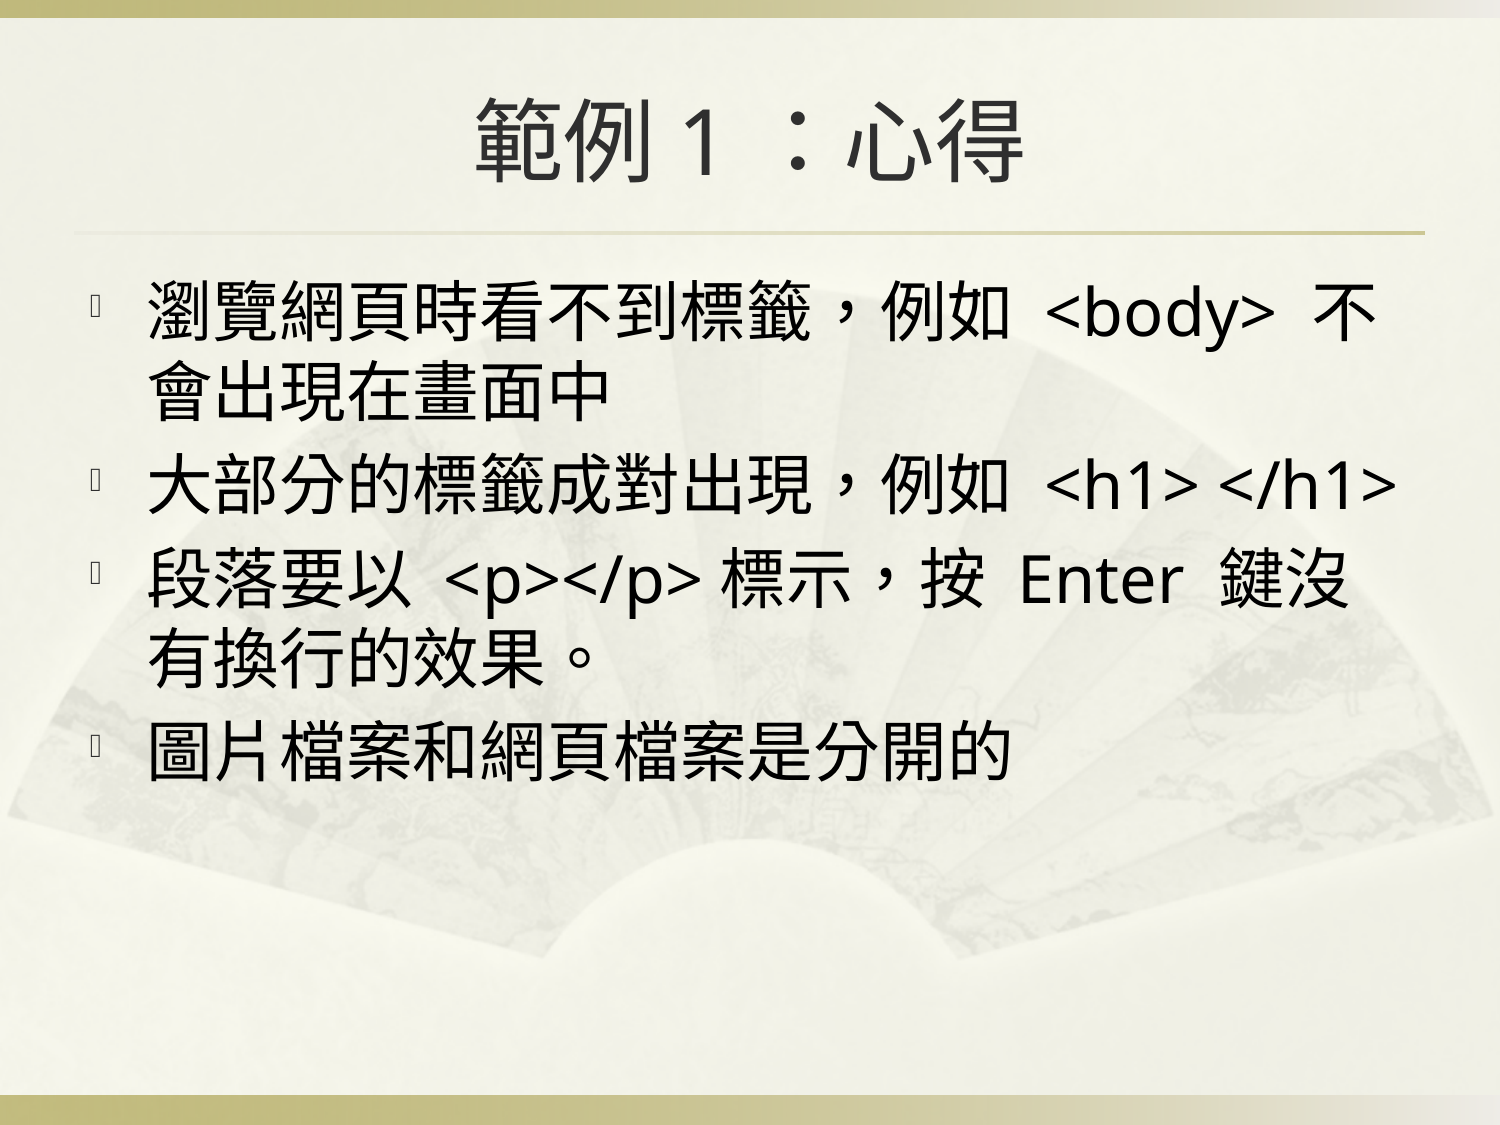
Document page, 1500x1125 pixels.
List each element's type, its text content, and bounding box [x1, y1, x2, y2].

title 範例1：心得 [75, 45, 1425, 233]
list 瀏覽網頁時看不到標籤，例如 <body> 不會出現在畫面中 大部分的標籤成對出現，例如 <h1> </h1> 段落要以 <p></p>標示，按 Enter 鍵沒有換行的效果。 圖片檔案和網頁檔案是分開的 [75, 262, 1425, 1032]
